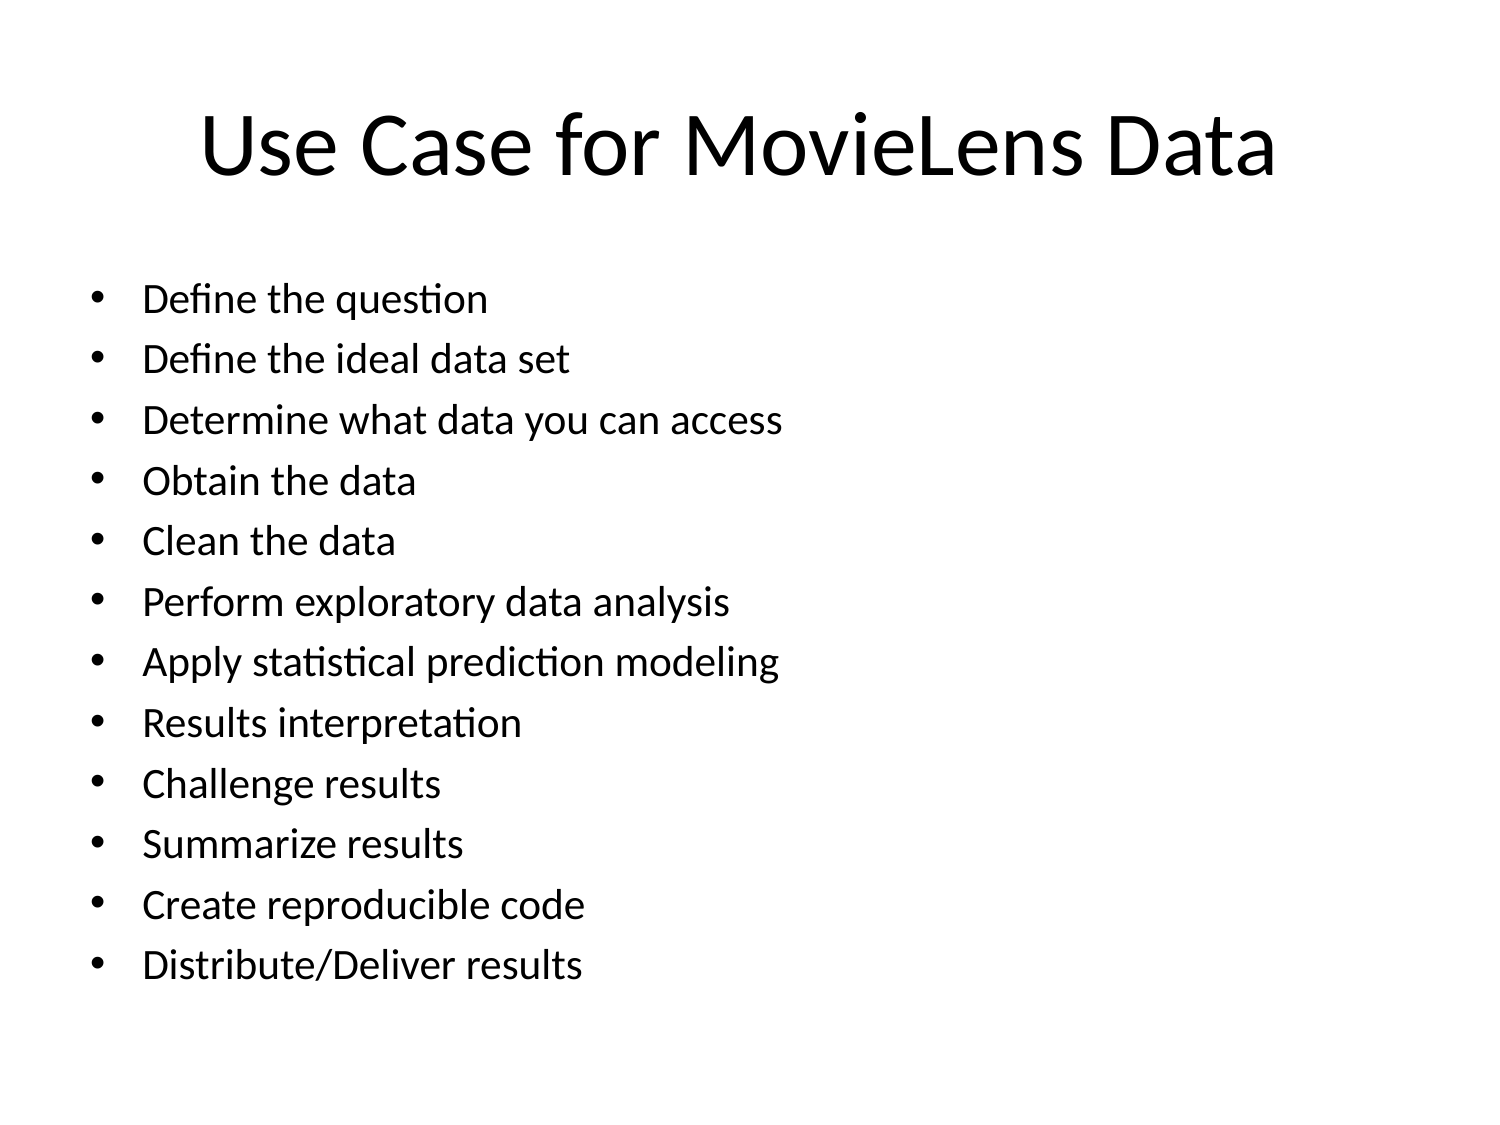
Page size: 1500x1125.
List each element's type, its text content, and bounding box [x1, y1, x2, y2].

list Define the question Define the ideal data set Determine what data you can access Obtain the data Clean the data Perform exploratory data analysis Apply statistical prediction modeling Results interpretation Challenge results Summarize results Create reproducible code Distribute/Deliver results [75, 262, 1425, 1005]
title Use Case for MovieLens Data [75, 45, 1425, 233]
